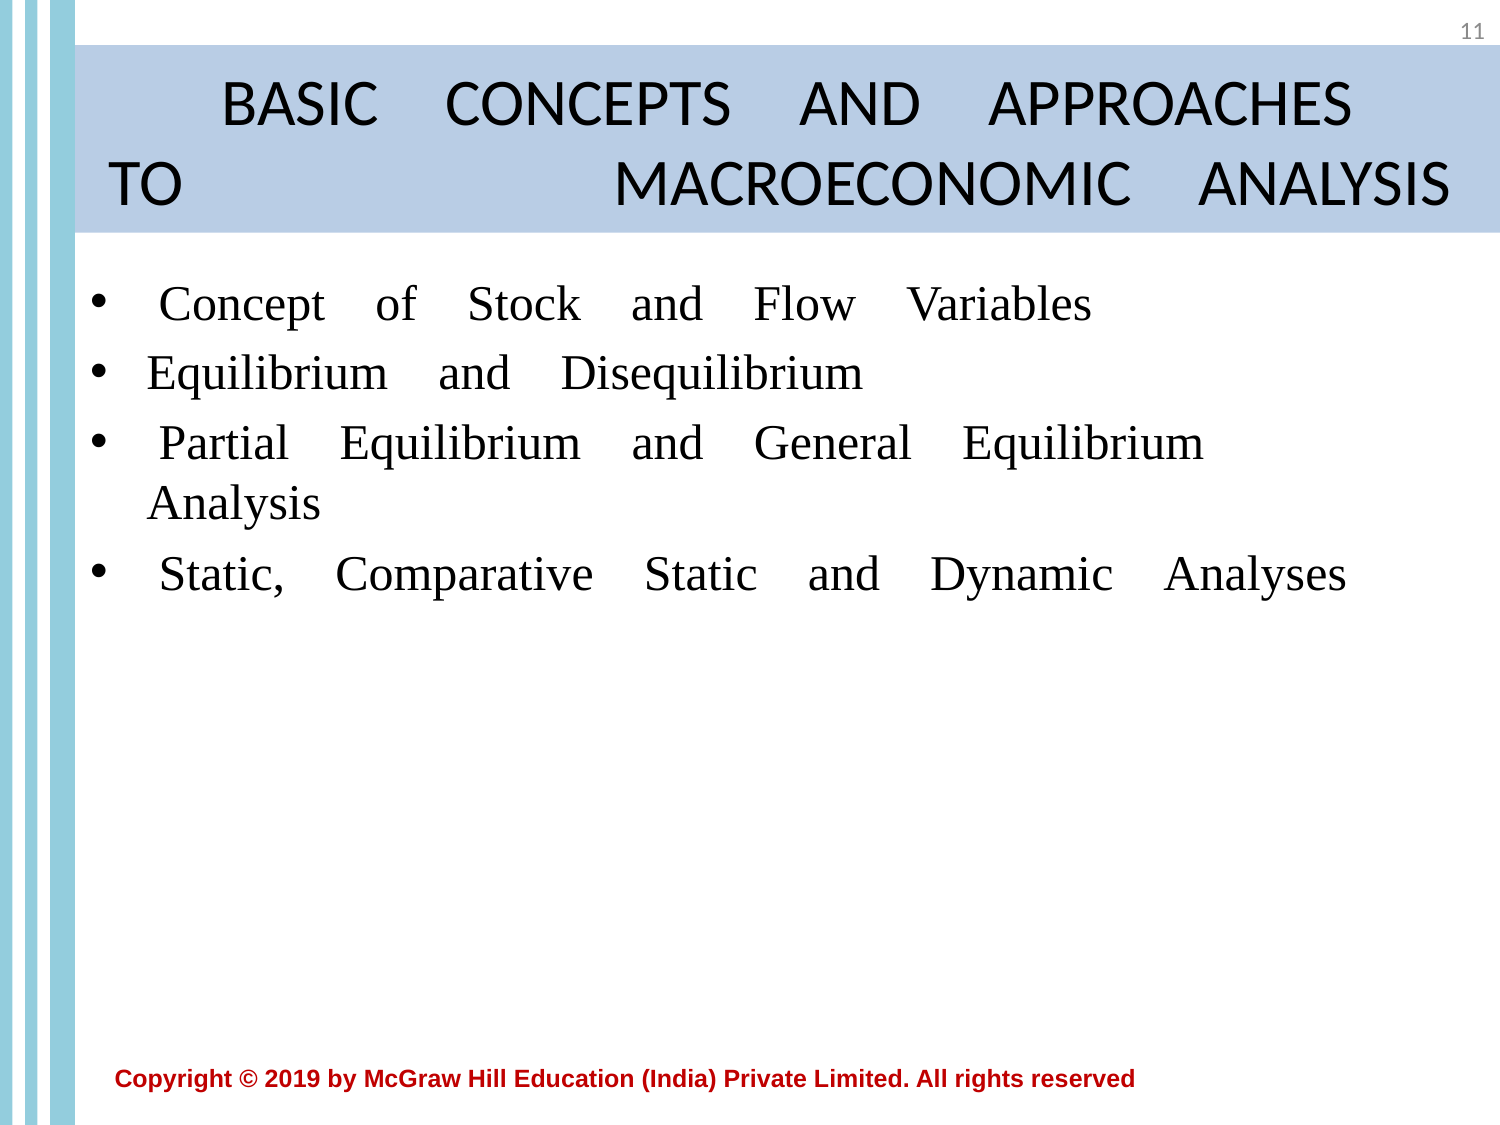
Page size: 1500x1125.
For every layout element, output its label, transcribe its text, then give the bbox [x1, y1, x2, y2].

slide_number 11 [1425, 0, 1500, 60]
list Concept of Stock and Flow Variables Equilibrium and Disequilibrium Partial Equilibrium and General Equilibrium Analysis Static, Comparative Static and Dynamic Analyses [75, 262, 1425, 1005]
title BASIC CONCEPTS AND APPROACHES TO MACROECONOMIC ANALYSIS [75, 45, 1500, 233]
